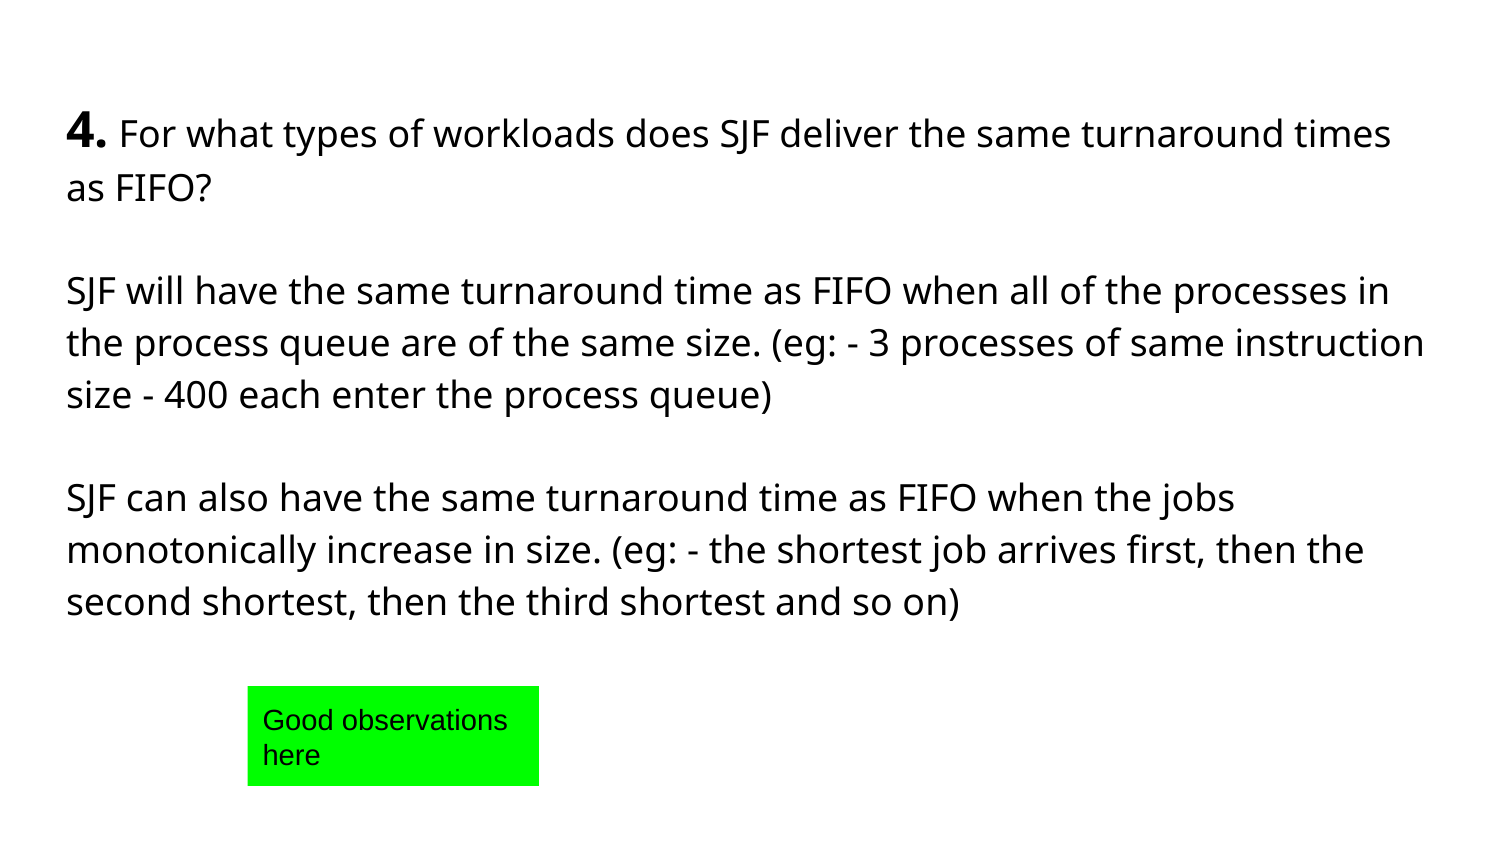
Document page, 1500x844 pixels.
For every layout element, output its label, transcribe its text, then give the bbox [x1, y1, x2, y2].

text_box [73, 257, 1417, 324]
text_box Good observations here [247, 686, 539, 786]
title 4. For what types of workloads does SJF deliver the same turnaround times as FIFO? SJF will have the same turnaround time as FIFO when all of the processes in the process queue are of the same size. (eg: - 3 processes of same instruction size - 400 each enter the process queue) SJF can also have the same turnaround time as FIFO when the jobs monotonically increase in size. (eg: - the shortest job arrives first, then the second shortest, then the third shortest and so on) [51, 72, 1449, 844]
